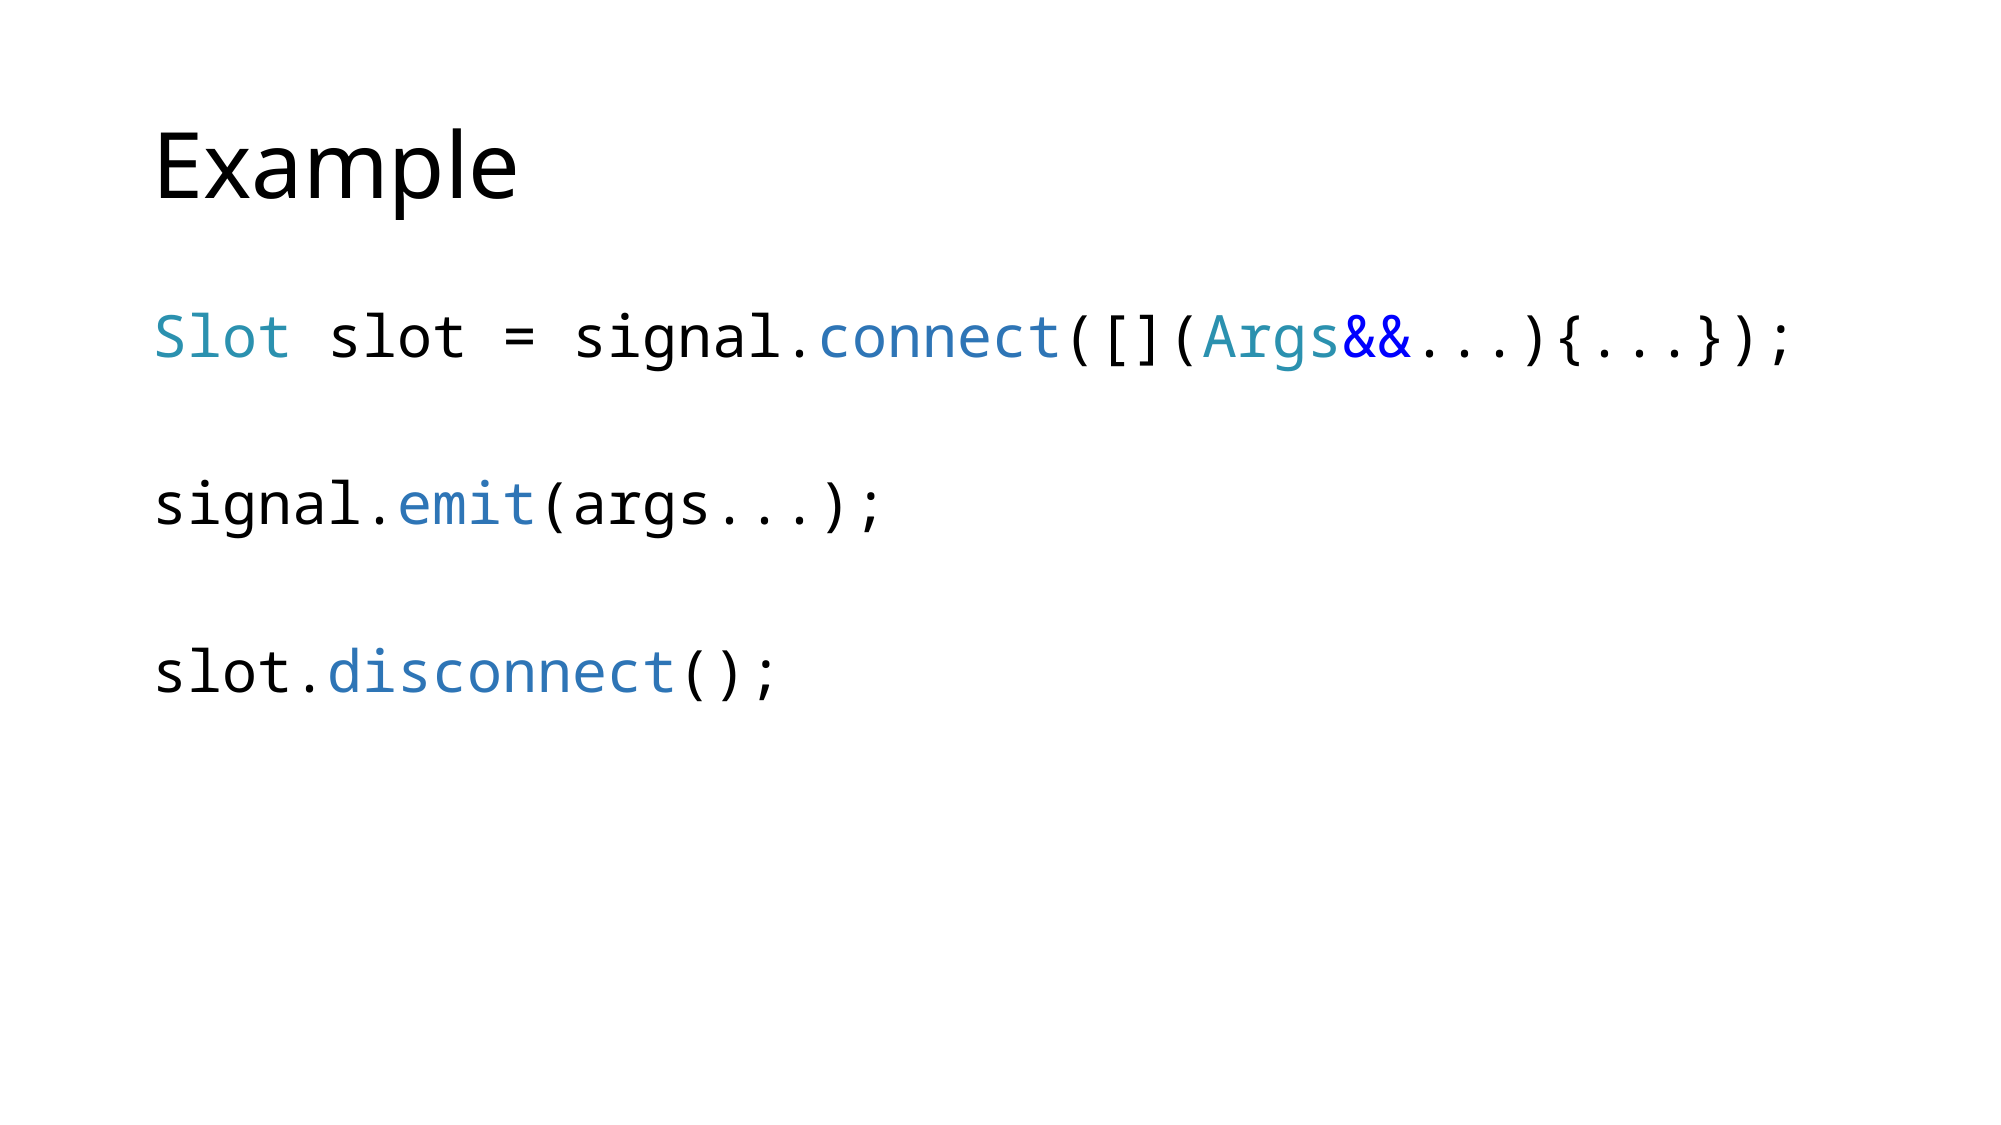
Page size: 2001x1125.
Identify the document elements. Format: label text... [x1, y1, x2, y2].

list Slot slot = signal.connect([](Args&&...){...}); signal.emit(args...); slot.disconnect(); [137, 299, 1863, 953]
title Example [137, 59, 1863, 278]
